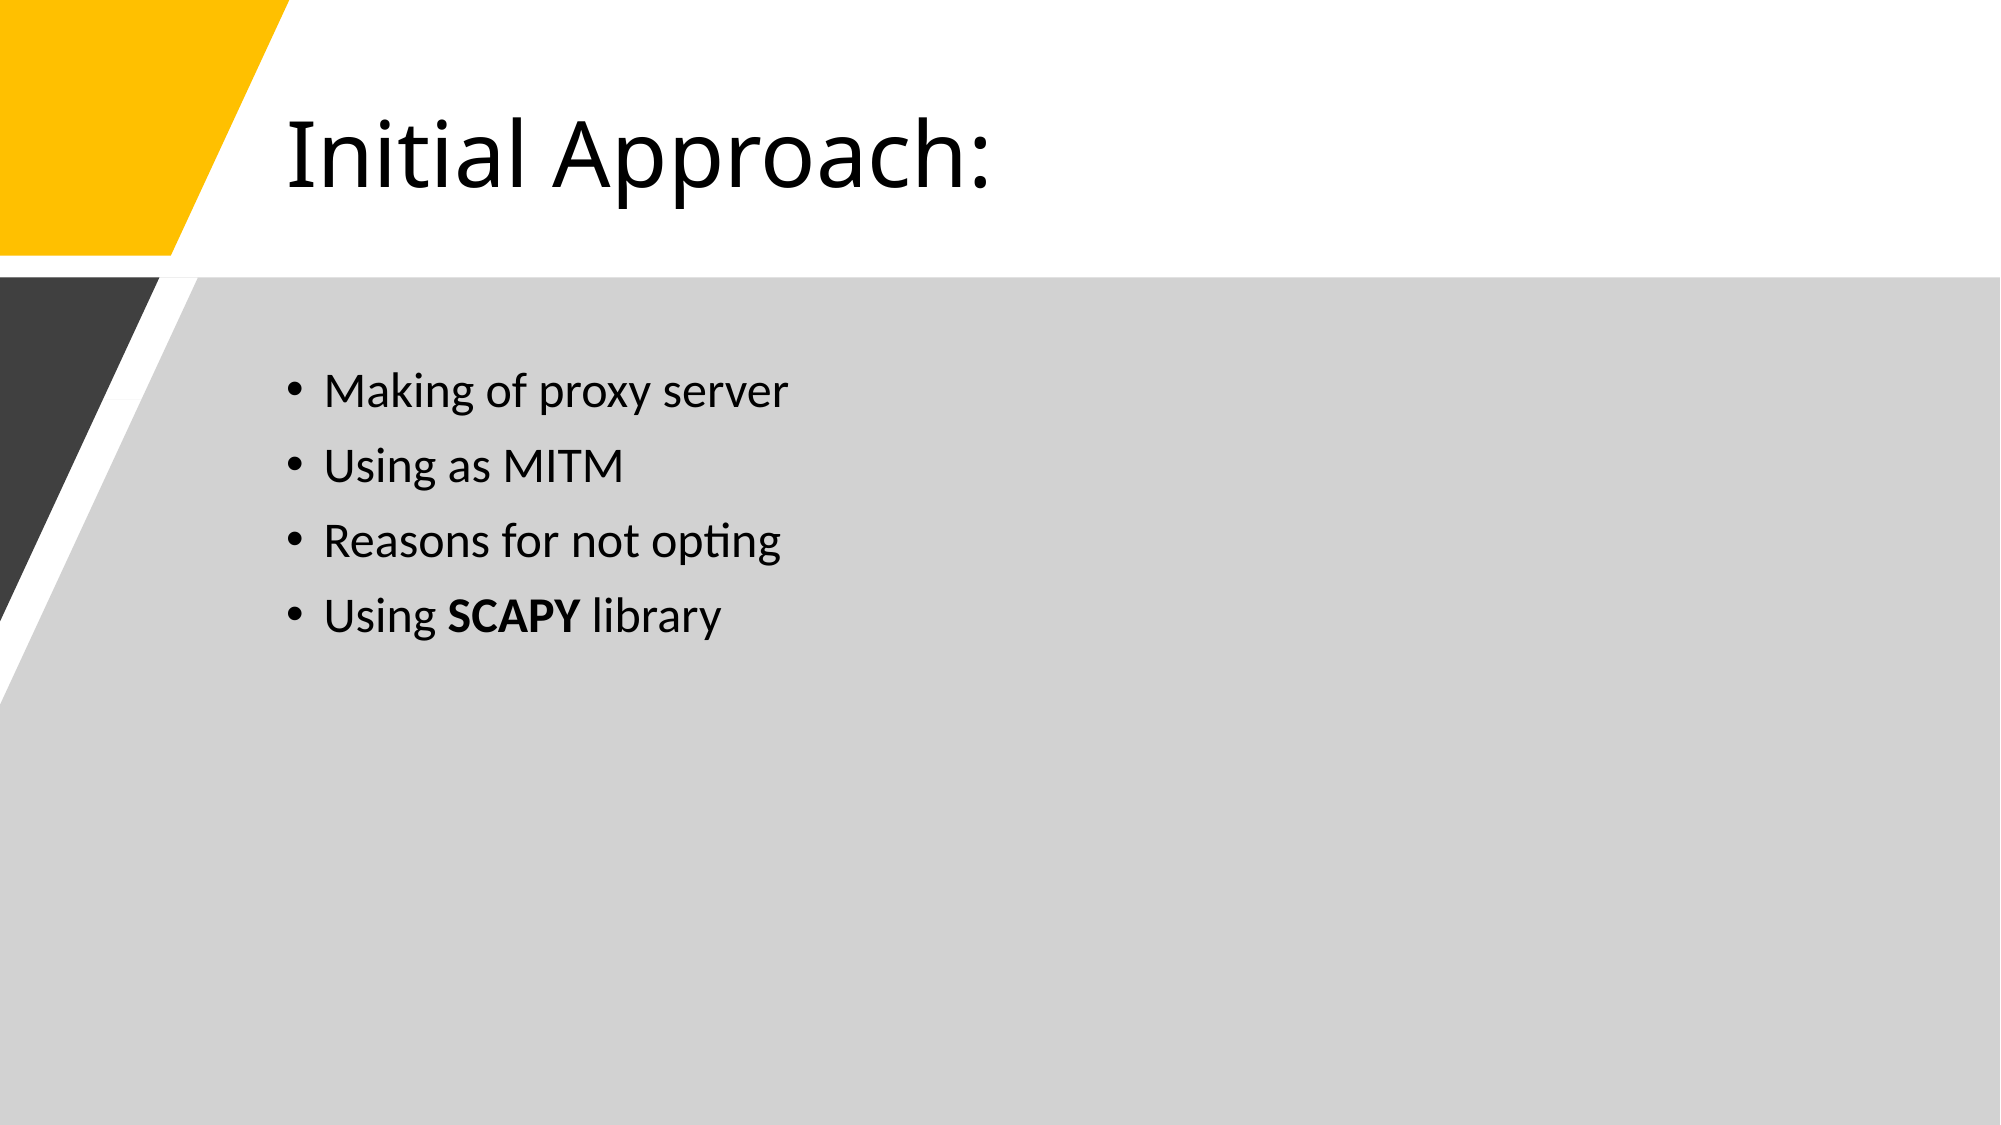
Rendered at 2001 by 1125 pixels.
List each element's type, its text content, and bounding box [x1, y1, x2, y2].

text_box [0, 0, 291, 257]
title Initial Approach: [271, 60, 1808, 255]
list Making of proxy server Using as MITM Reasons for not opting Using SCAPY library [271, 356, 1808, 1020]
text_box [0, 276, 2000, 1125]
text_box [0, 276, 162, 622]
